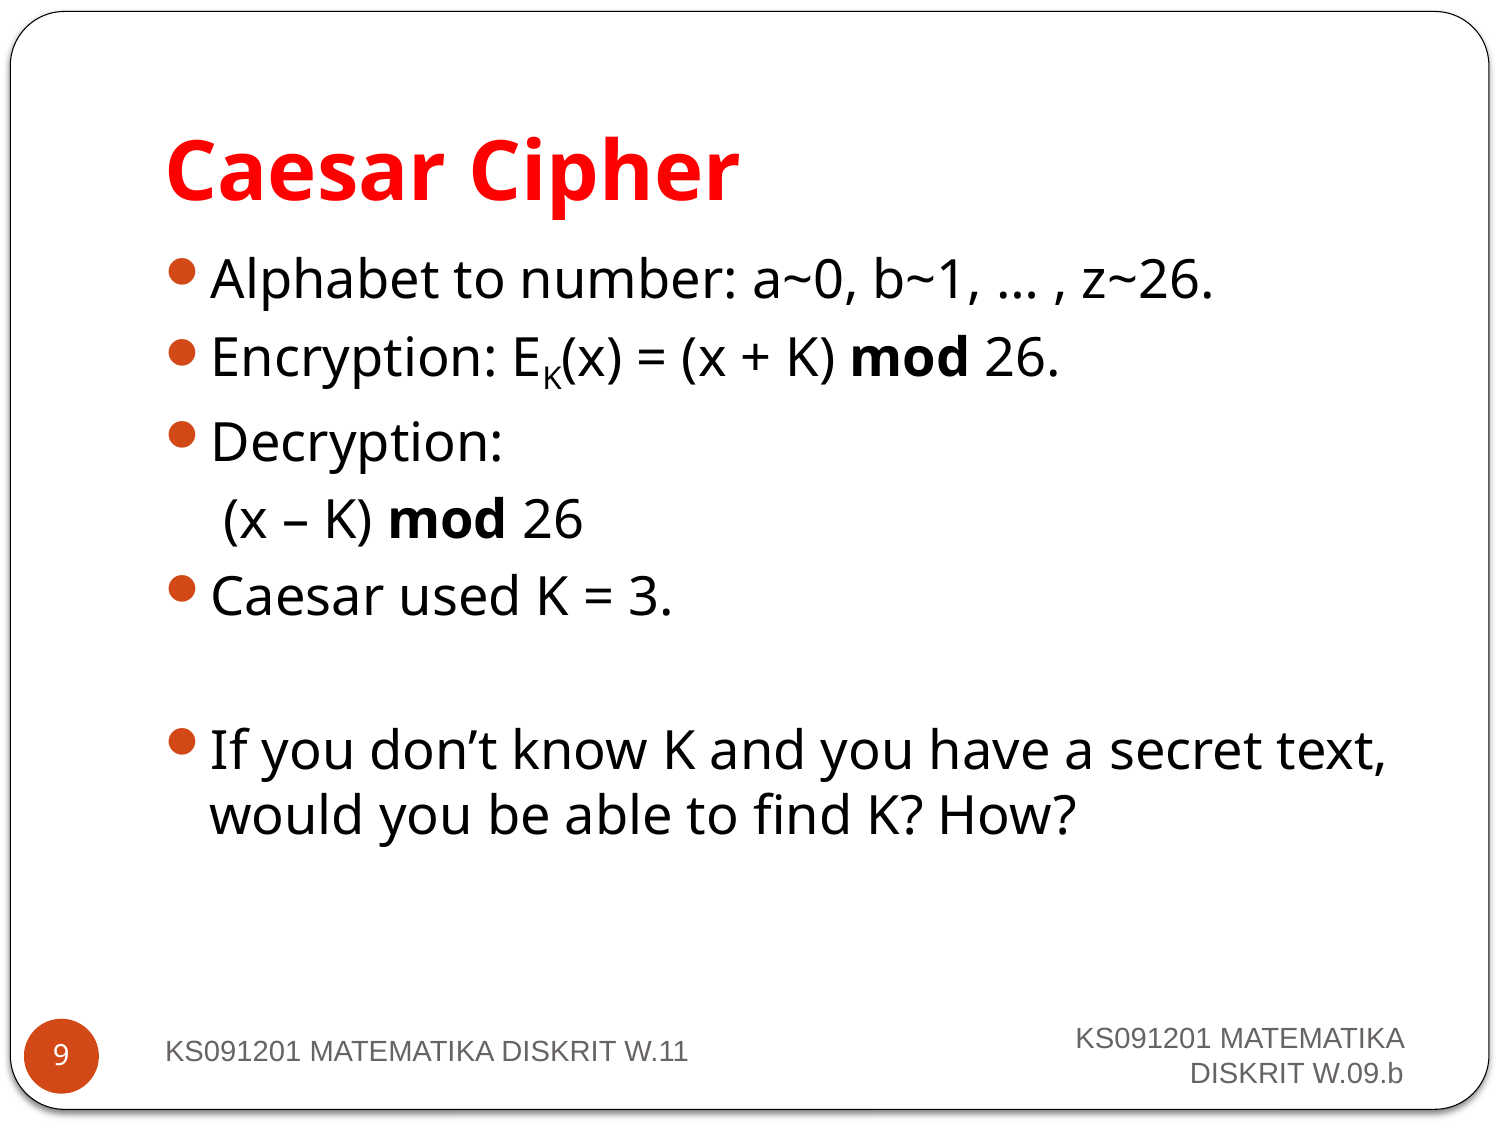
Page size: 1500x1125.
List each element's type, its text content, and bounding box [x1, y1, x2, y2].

text_box KS091201 MATEMATIKA DISKRIT W.09.b [1012, 1015, 1419, 1094]
footer KS091201 MATEMATIKA DISKRIT W.11 [150, 1012, 800, 1088]
text_box Caesar Cipher [149, 45, 1425, 233]
text_box 9 [23, 1018, 99, 1094]
text_box Alphabet to number: a~0, b~1, … , z~26. Encryption: EK(x) = (x + K) mod 26. Decryption: (x – K) mod 26 Caesar used K = 3. If you don’t know K and you have a secret text, would you be able to find K? How? [149, 237, 1425, 988]
